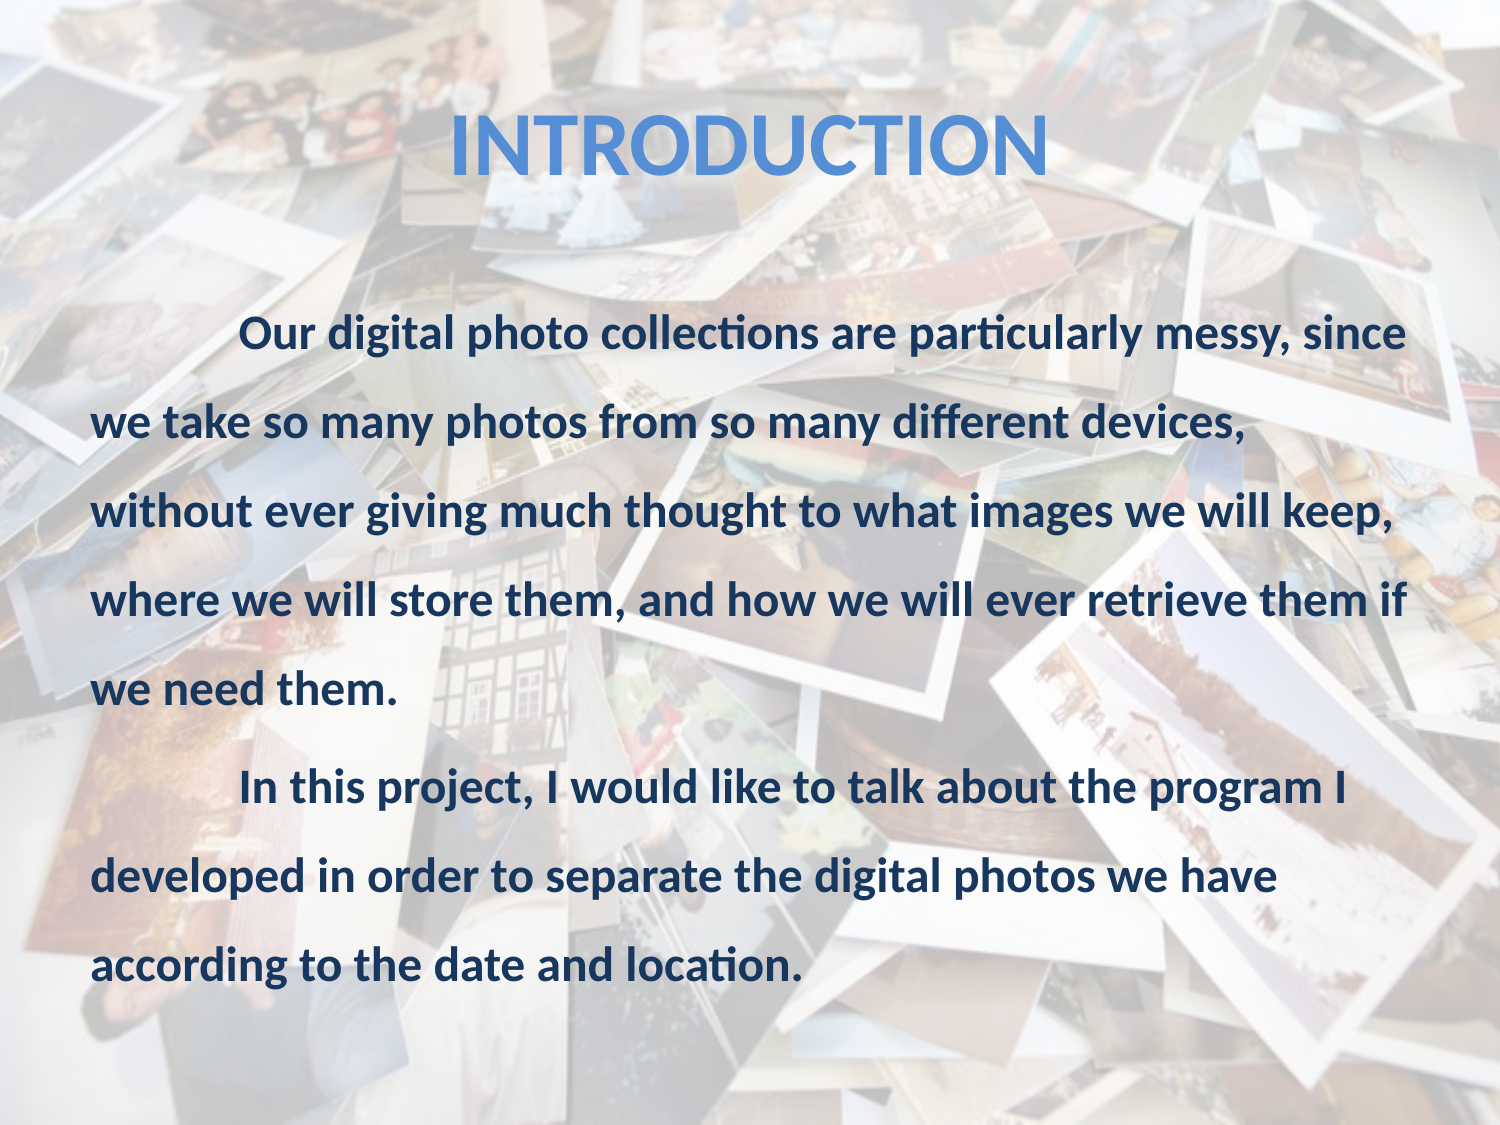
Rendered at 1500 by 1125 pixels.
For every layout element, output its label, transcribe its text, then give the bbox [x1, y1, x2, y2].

title INTRODUCTION [75, 45, 1425, 233]
list Our digital photo collections are particularly messy, since we take so many photos from so many different devices, without ever giving much thought to what images we will keep, where we will store them, and how we will ever retrieve them if we need them. In this project, I would like to talk about the program I developed in order to separate the digital photos we have according to the date and location. [75, 262, 1425, 1005]
